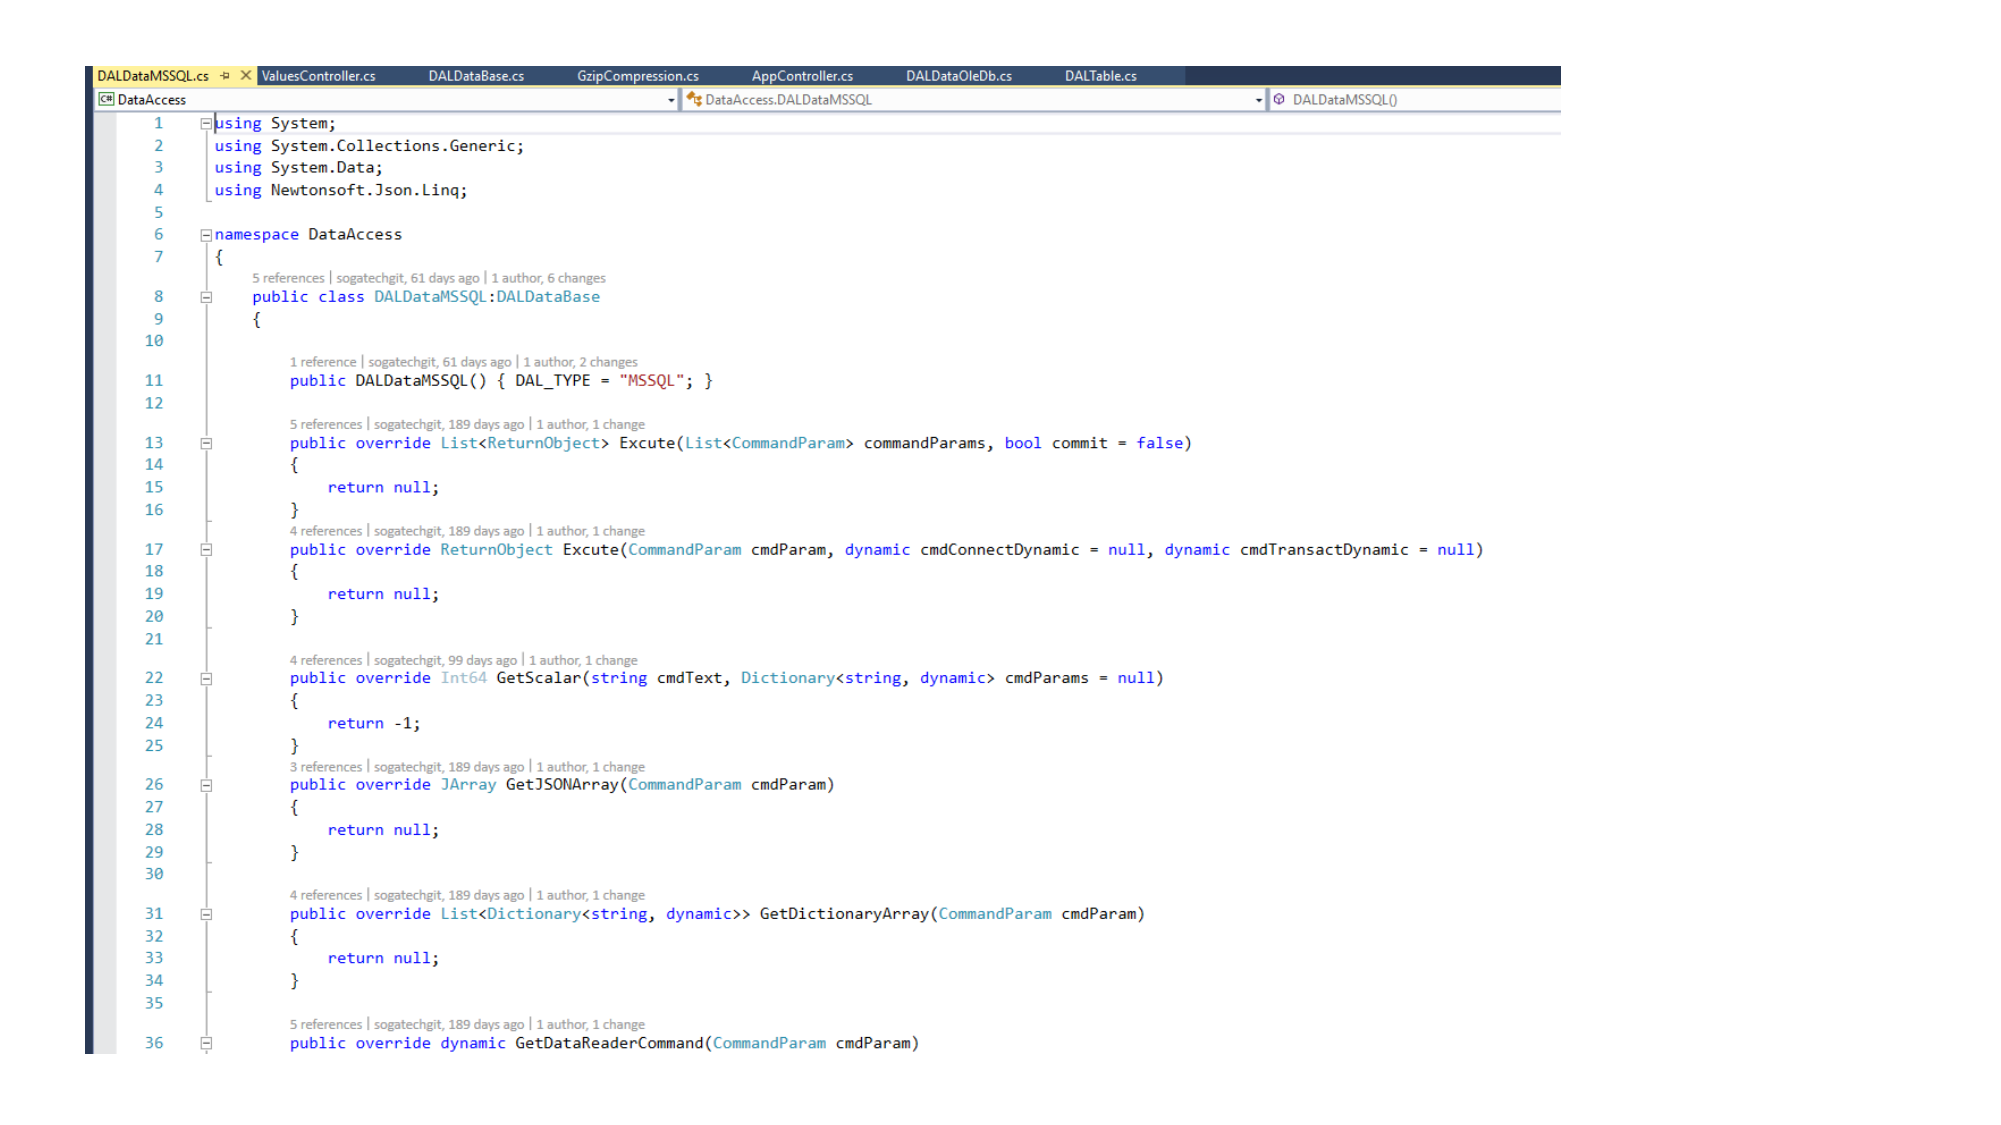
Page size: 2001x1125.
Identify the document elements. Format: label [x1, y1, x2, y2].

picture [85, 66, 1561, 1054]
